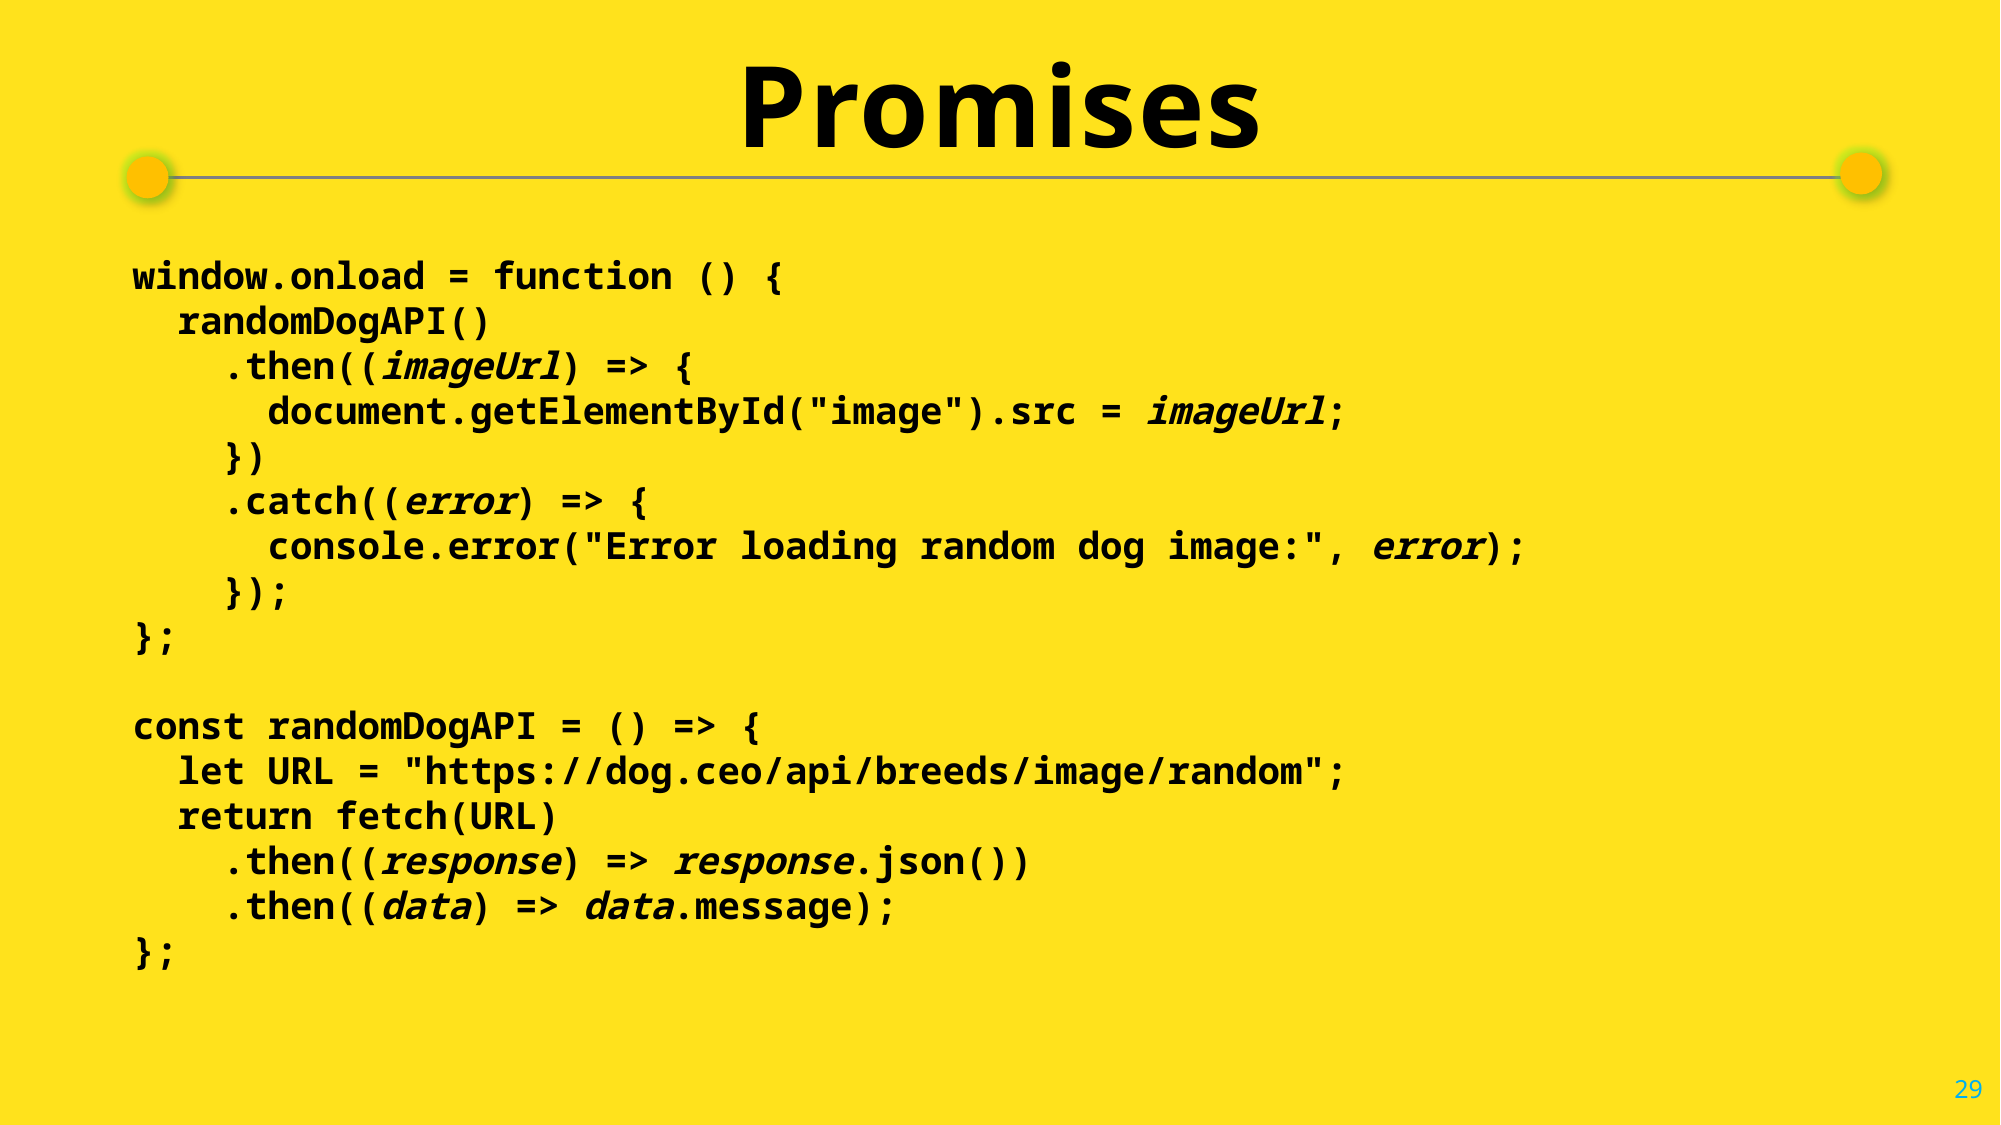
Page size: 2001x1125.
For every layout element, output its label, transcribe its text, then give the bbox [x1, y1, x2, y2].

slide_number 29 [1927, 1060, 1998, 1121]
text_box window.onload = function () { randomDogAPI() .then((imageUrl) => { document.getElementById("image").src = imageUrl; }) .catch((error) => { console.error("Error loading random dog image:", error); }); }; const randomDogAPI = () => { let URL = "https://dog.ceo/api/breeds/image/random"; return fetch(URL) .then((response) => response.json()) .then((data) => data.message); }; [117, 244, 1840, 1070]
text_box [126, 152, 1883, 199]
title Promises [277, 42, 1723, 152]
